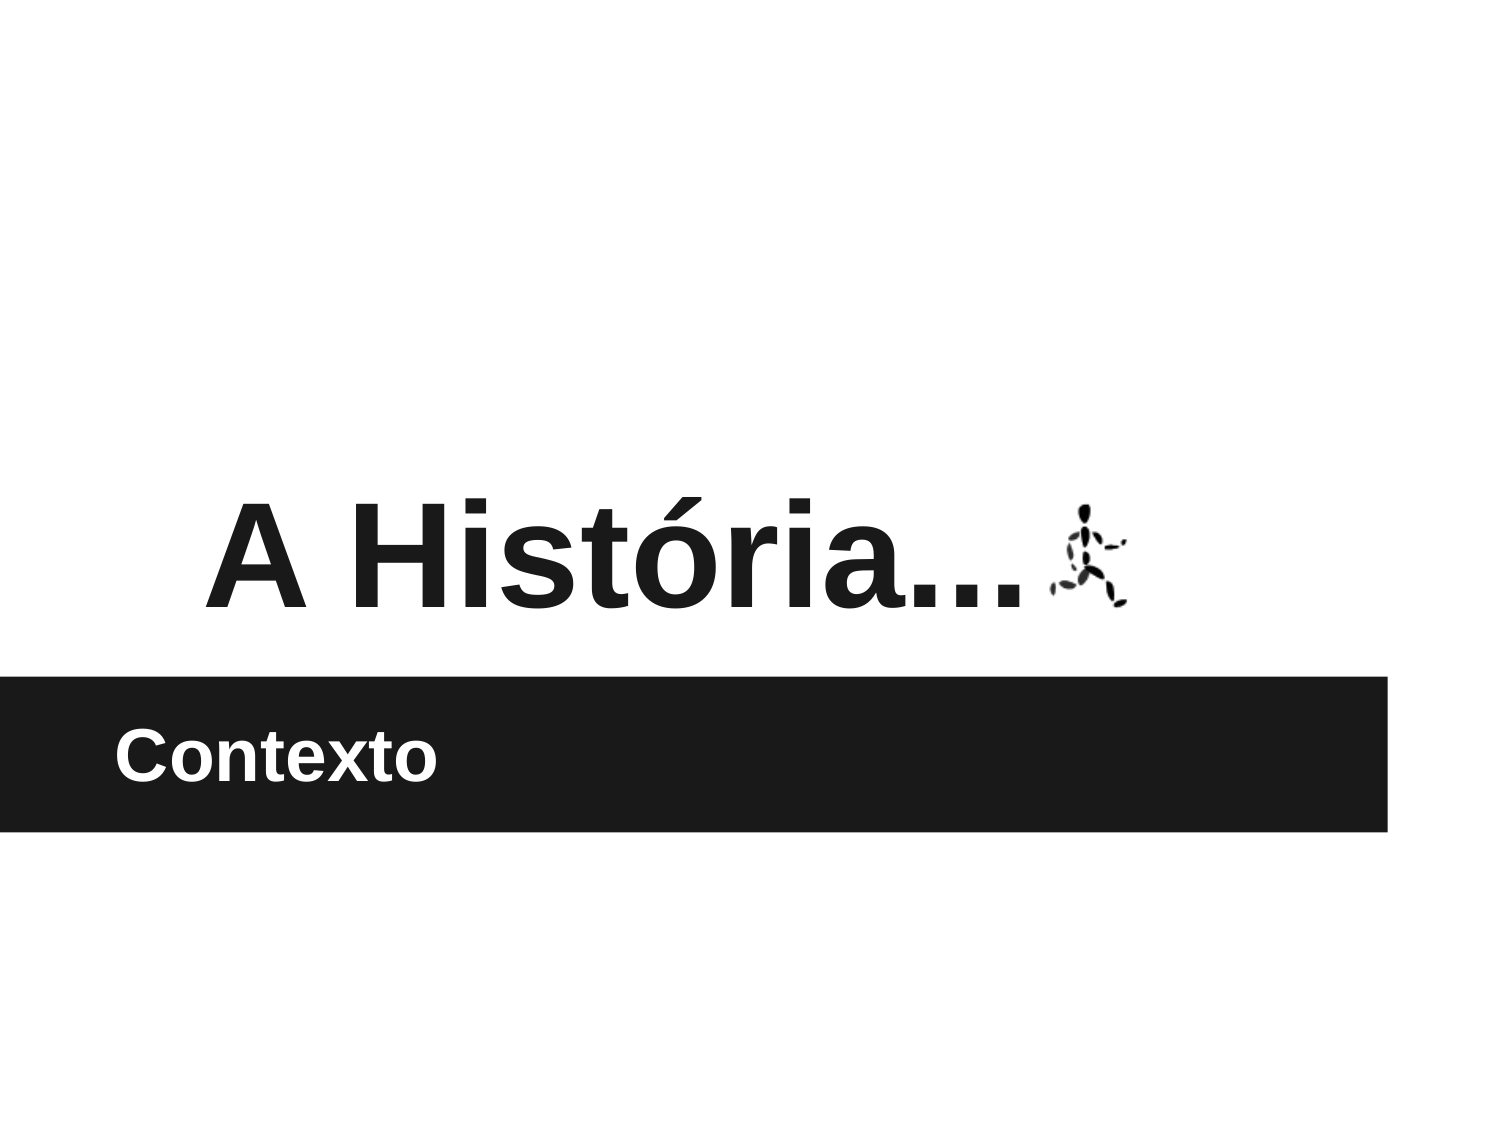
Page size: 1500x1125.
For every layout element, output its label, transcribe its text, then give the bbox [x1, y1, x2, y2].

title A História... [112, 284, 1388, 653]
text_box [1034, 497, 1135, 628]
text_box Contexto [100, 699, 1294, 804]
